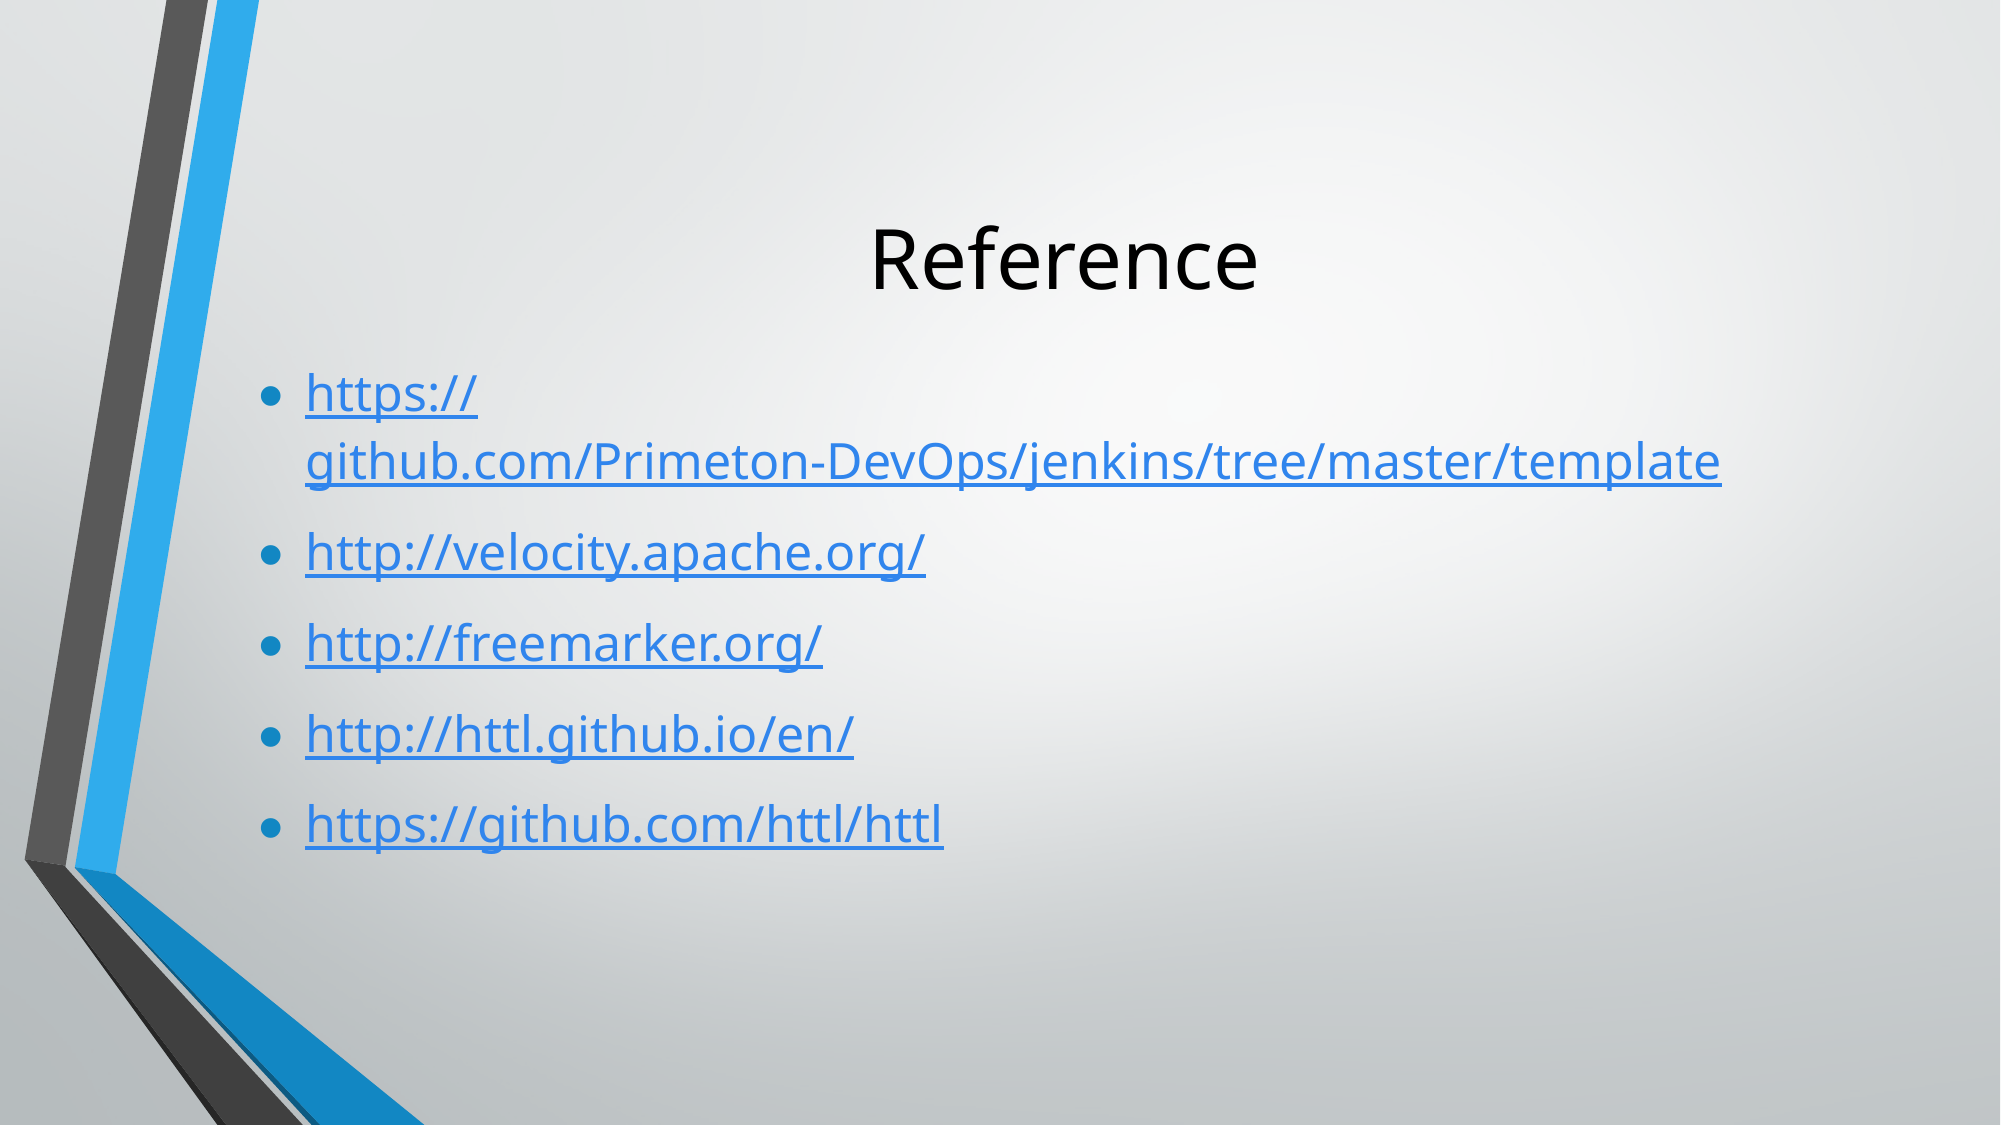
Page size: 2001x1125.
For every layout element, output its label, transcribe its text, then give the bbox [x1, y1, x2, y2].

list https://github.com/Primeton-DevOps/jenkins/tree/master/template http://velocity.apache.org/ http://freemarker.org/ http://httl.github.io/en/ https://github.com/httl/httl [243, 437, 1887, 950]
title Reference [243, 112, 1887, 400]
